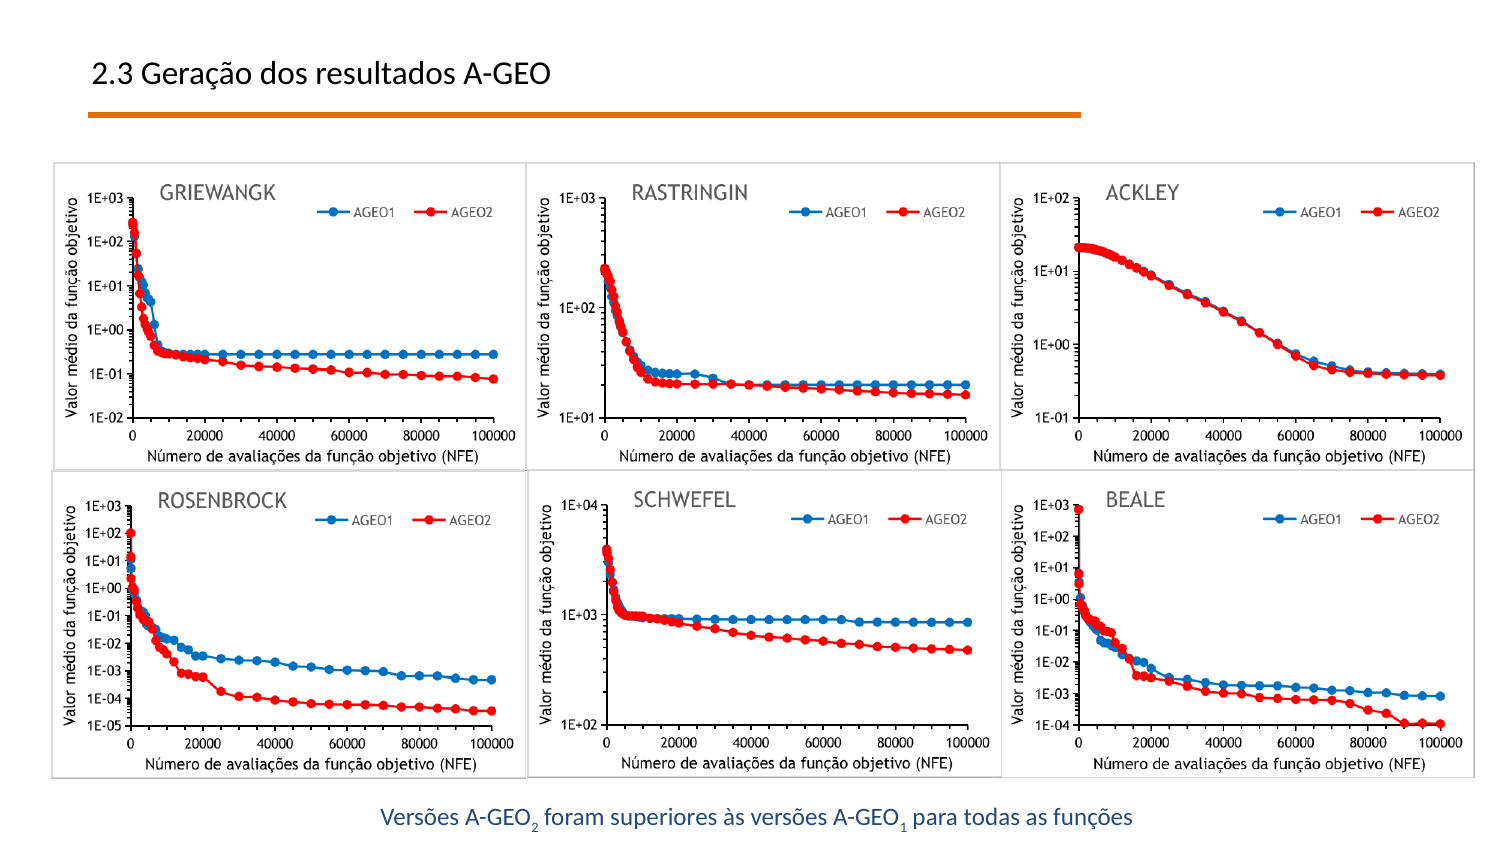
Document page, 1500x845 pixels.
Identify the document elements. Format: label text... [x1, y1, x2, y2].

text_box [76, 44, 1081, 116]
text_box Versões A-GEO2 foram superiores às versões A-GEO1 para todas as funções [88, 785, 1426, 843]
picture [50, 162, 1475, 779]
